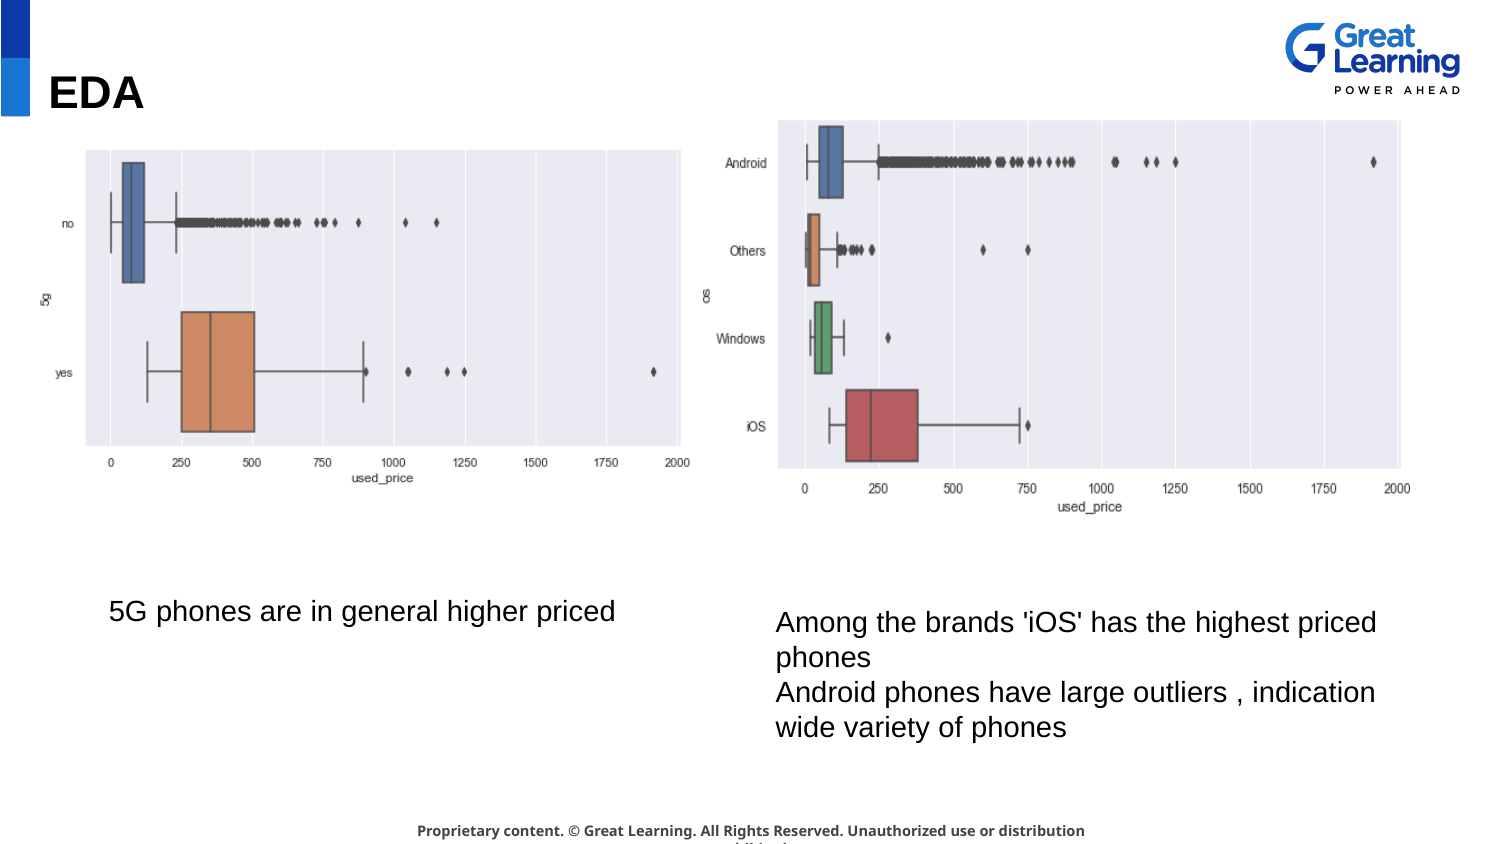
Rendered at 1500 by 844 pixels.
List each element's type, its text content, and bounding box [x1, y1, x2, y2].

picture [1258, 11, 1487, 106]
picture [32, 110, 1419, 523]
title EDA [33, 47, 1431, 142]
text_box Among the brands 'iOS' has the highest priced phones Android phones have large outliers , indication wide variety of phones [760, 595, 1455, 751]
text_box 5G phones are in general higher priced [93, 584, 637, 635]
